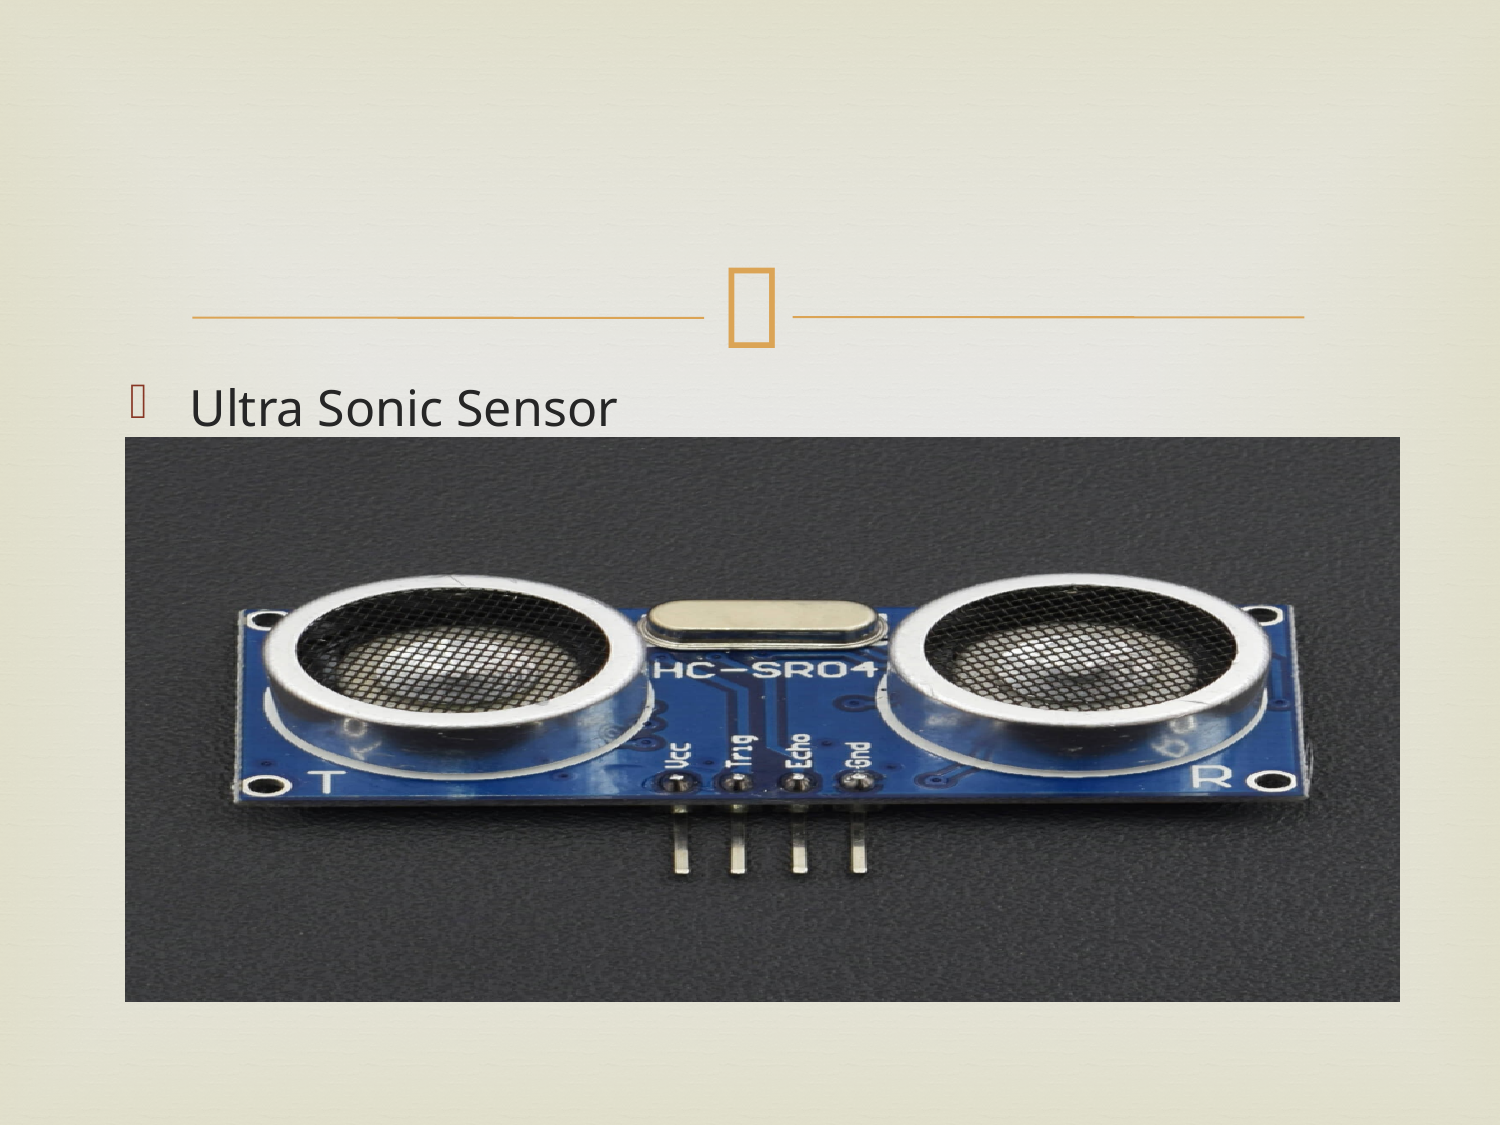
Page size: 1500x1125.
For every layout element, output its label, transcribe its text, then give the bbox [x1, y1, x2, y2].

picture [124, 436, 1401, 1002]
list Ultra Sonic Sensor [114, 368, 1386, 1005]
